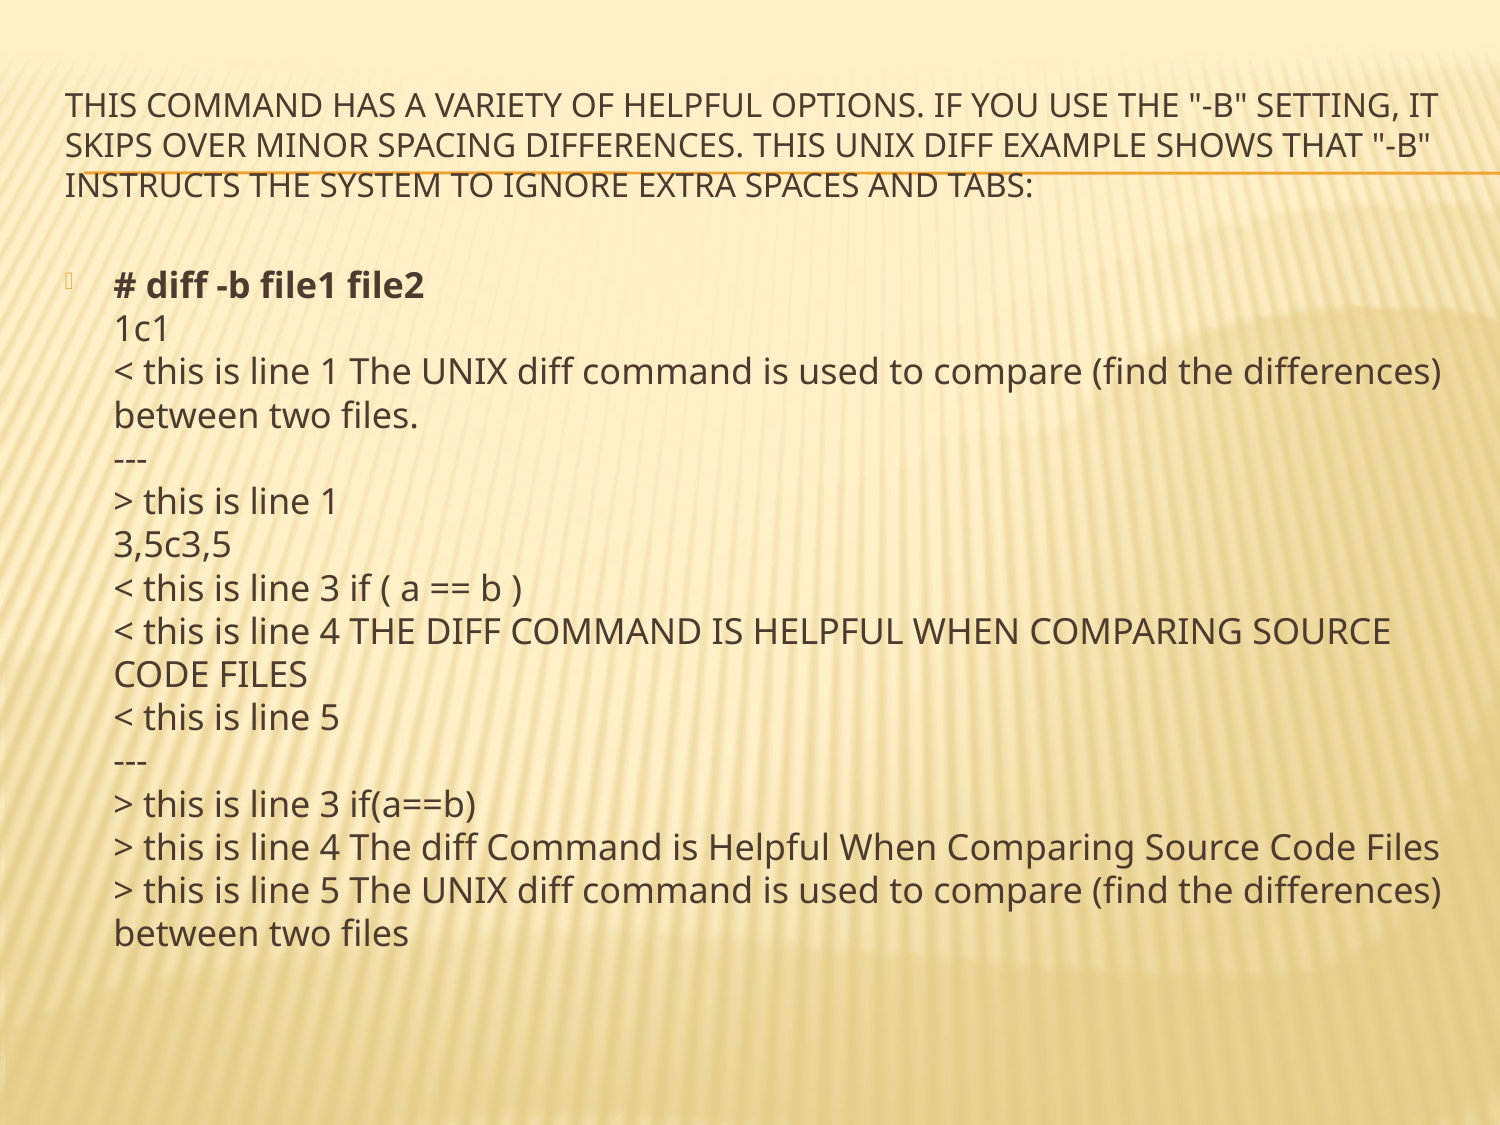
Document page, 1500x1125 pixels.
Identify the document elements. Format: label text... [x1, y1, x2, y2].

list # diff -b file1 file2 1c1 < this is line 1 The UNIX diff command is used to compare (find the differences) between two files. --- > this is line 1 3,5c3,5 < this is line 3 if ( a == b ) < this is line 4 THE DIFF COMMAND IS HELPFUL WHEN COMPARING SOURCE CODE FILES < this is line 5 --- > this is line 3 if(a==b) > this is line 4 The diff Command is Helpful When Comparing Source Code Files > this is line 5 The UNIX diff command is used to compare (find the differences) between two files [50, 254, 1475, 998]
title This command has a variety of helpful options. If you use the "-b" setting, it skips over minor spacing differences. This UNIX diff example shows that "-b" instructs the system to ignore extra spaces and tabs: [50, 75, 1475, 213]
